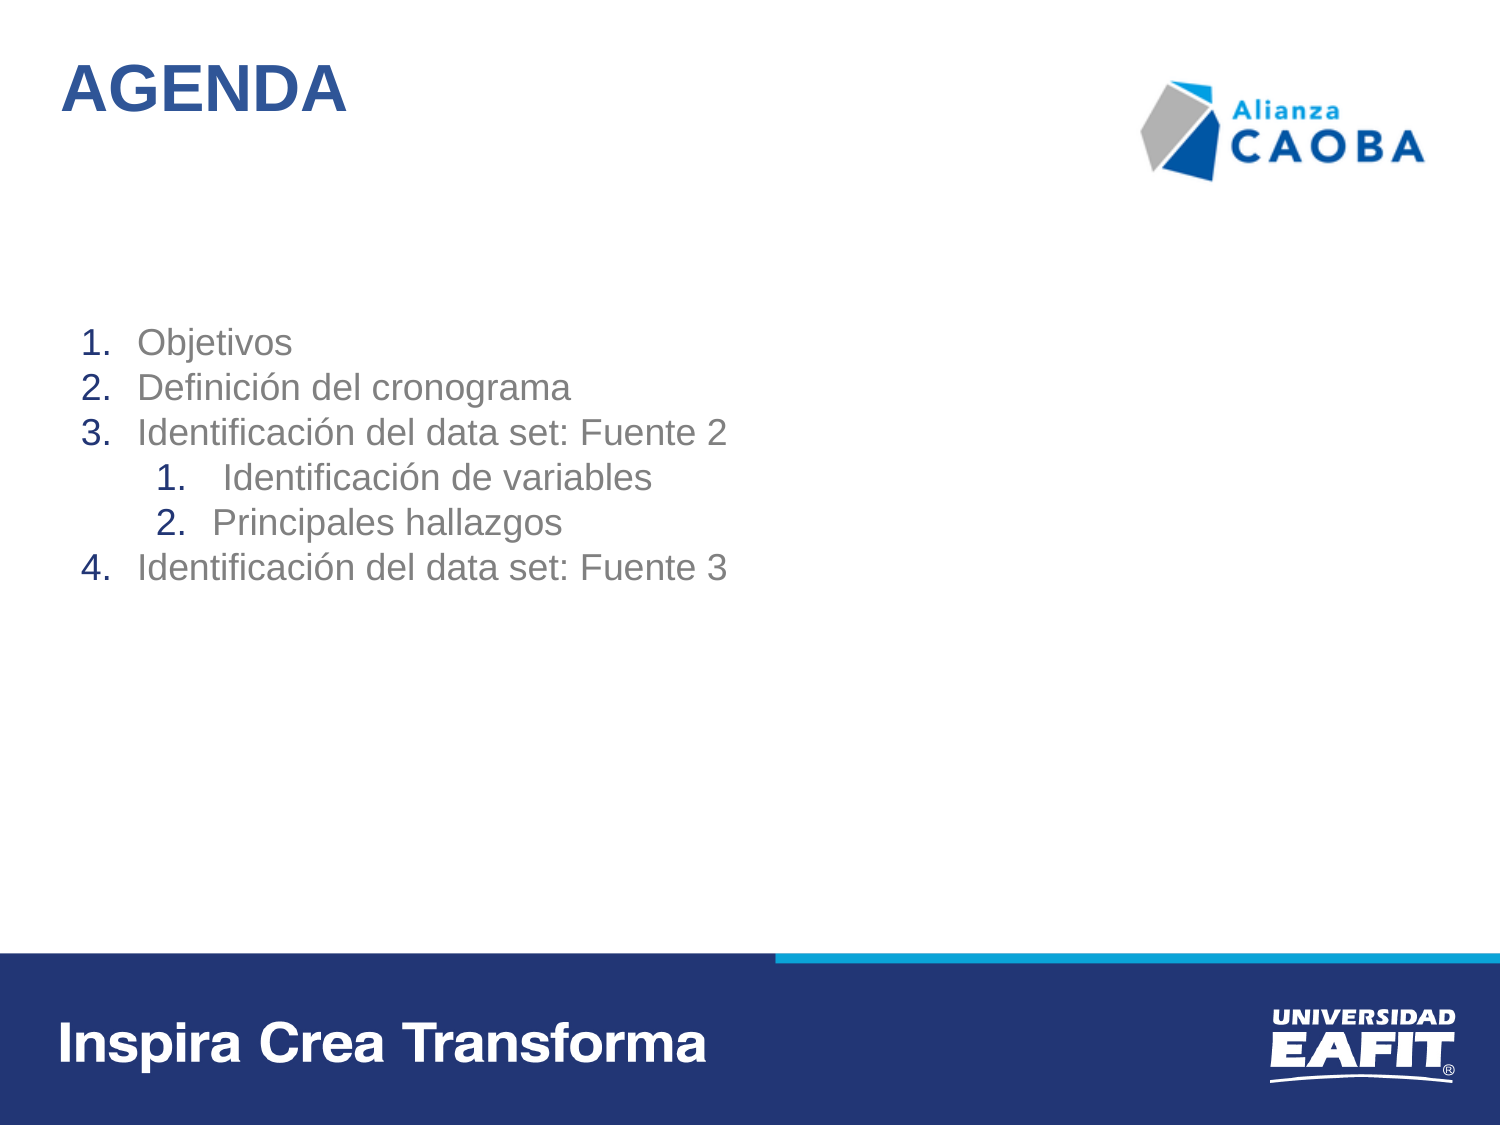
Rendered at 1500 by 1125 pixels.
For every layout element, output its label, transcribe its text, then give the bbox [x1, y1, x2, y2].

picture [0, 0, 1500, 1125]
text_box Objetivos Definición del cronograma Identificación del data set: Fuente 2 Identificación de variables Principales hallazgos Identificación del data set: Fuente 3 [66, 310, 744, 686]
text_box AGENDA [45, 37, 1125, 132]
